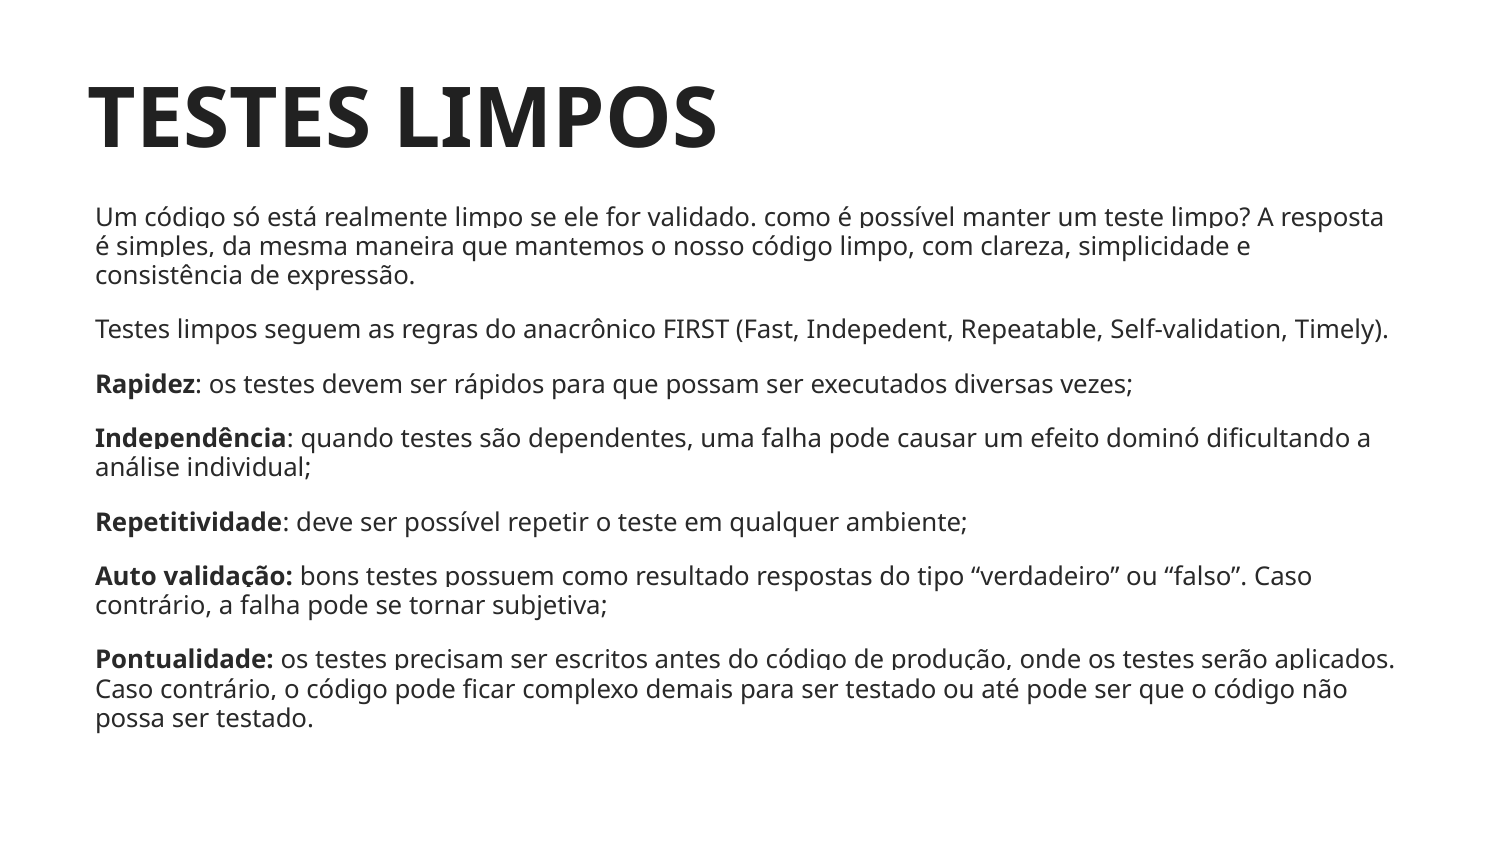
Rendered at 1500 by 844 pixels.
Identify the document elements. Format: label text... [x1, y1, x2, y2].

title TESTES LIMPOS [51, 48, 1449, 180]
list Um código só está realmente limpo se ele for validado. como é possível manter um teste limpo? A resposta é simples, da mesma maneira que mantemos o nosso código limpo, com clareza, simplicidade e consistência de expressão. Testes limpos seguem as regras do anacrônico FIRST (Fast, Indepedent, Repeatable, Self-validation, Timely). Rapidez: os testes devem ser rápidos para que possam ser executados diversas vezes; Independência: quando testes são dependentes, uma falha pode causar um efeito dominó dificultando a análise individual; Repetitividade: deve ser possível repetir o teste em qualquer ambiente; Auto validação: bons testes possuem como resultado respostas do tipo “verdadeiro” ou “falso”. Caso contrário, a falha pode se tornar subjetiva; Pontualidade: os testes precisam ser escritos antes do código de produção, onde os testes serão aplicados. Caso contrário, o código pode ficar complexo demais para ser testado ou até pode ser que o código não possa ser testado. [79, 187, 1421, 736]
